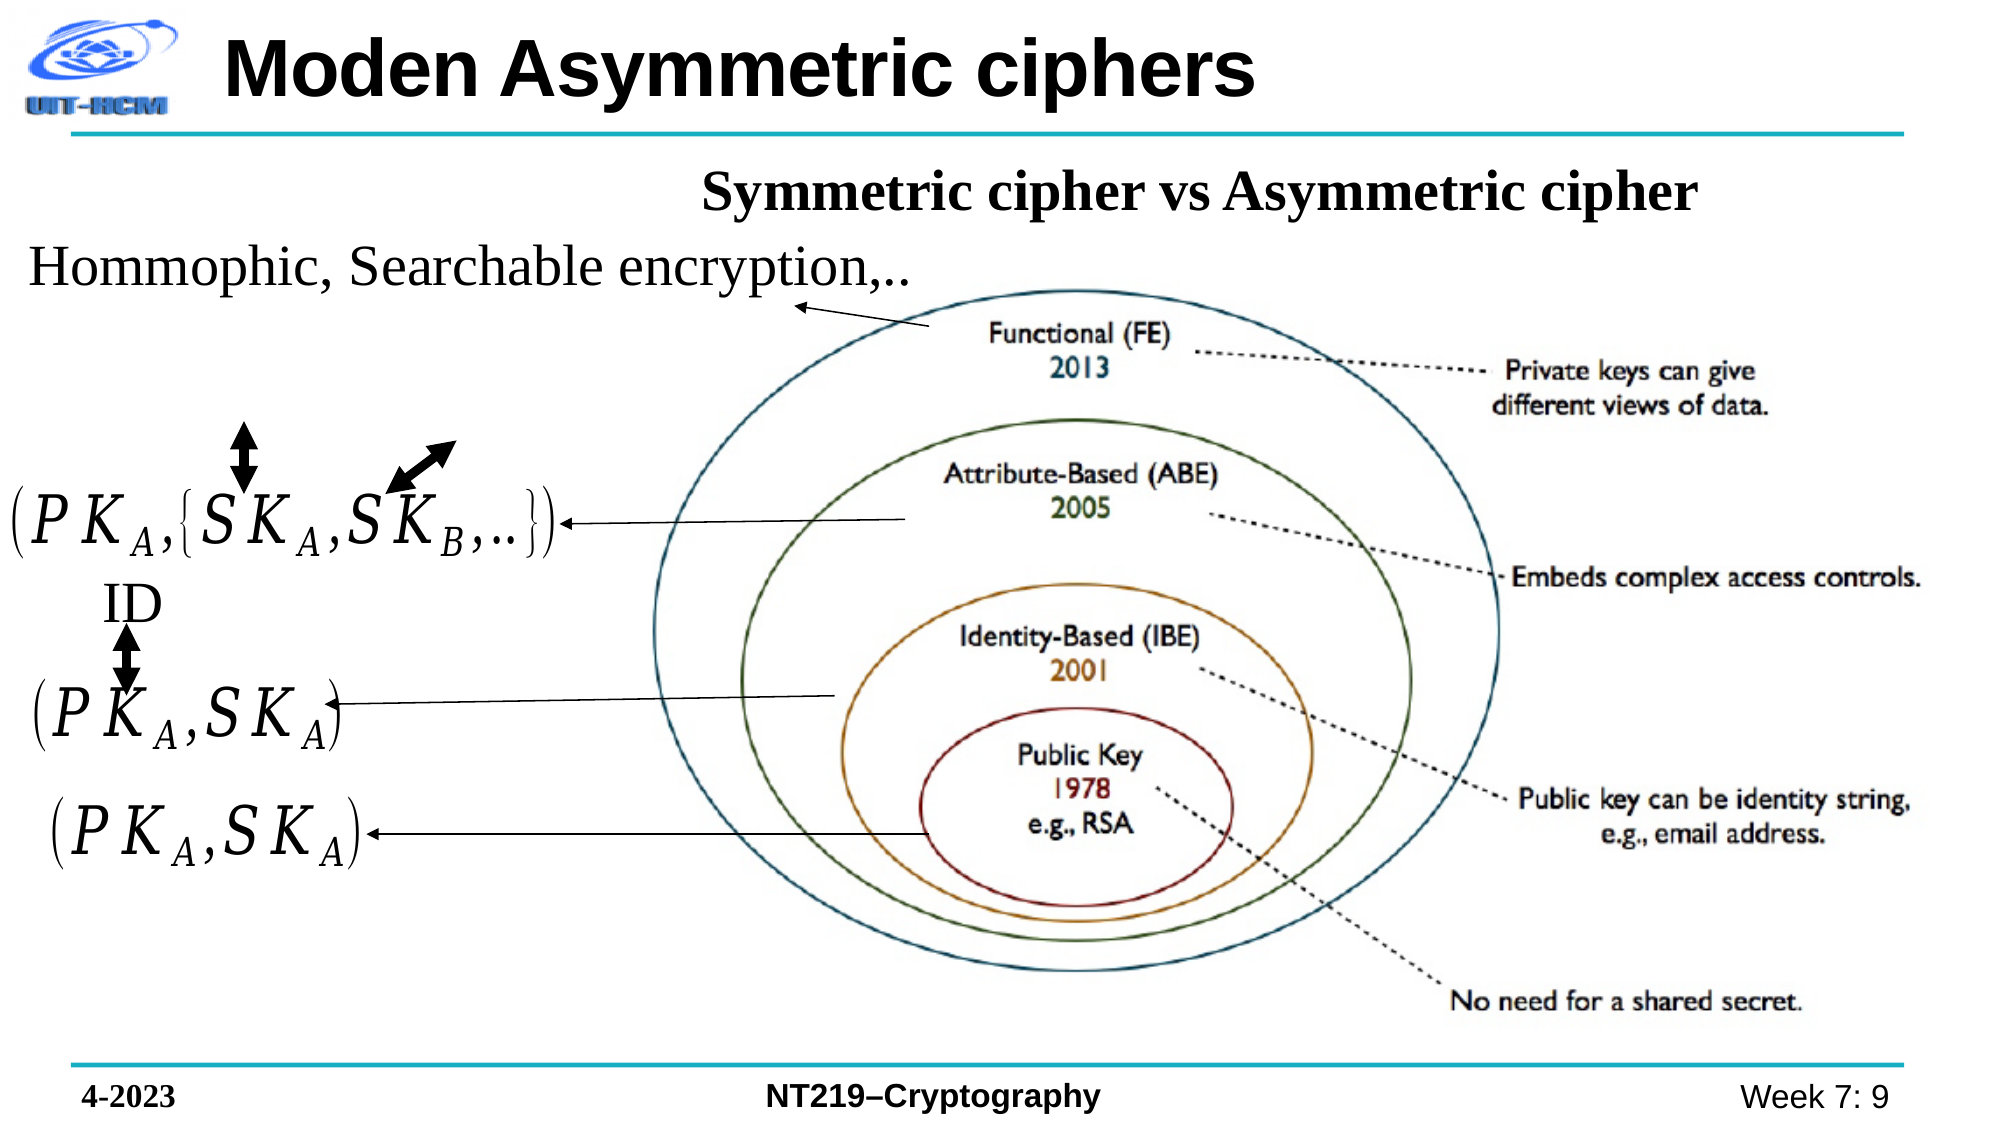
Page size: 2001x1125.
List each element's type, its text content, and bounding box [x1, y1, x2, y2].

text_box Moden Asymmetric ciphers [208, 0, 1380, 121]
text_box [385, 440, 457, 495]
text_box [793, 305, 930, 327]
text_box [559, 519, 906, 525]
text_box Hommophic, Searchable encryption,.. [13, 219, 942, 305]
text_box Symmetric cipher vs Asymmetric cipher [686, 144, 1715, 230]
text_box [324, 695, 835, 705]
text_box ID [87, 556, 179, 642]
picture [598, 240, 1951, 1044]
picture [7, 8, 197, 125]
